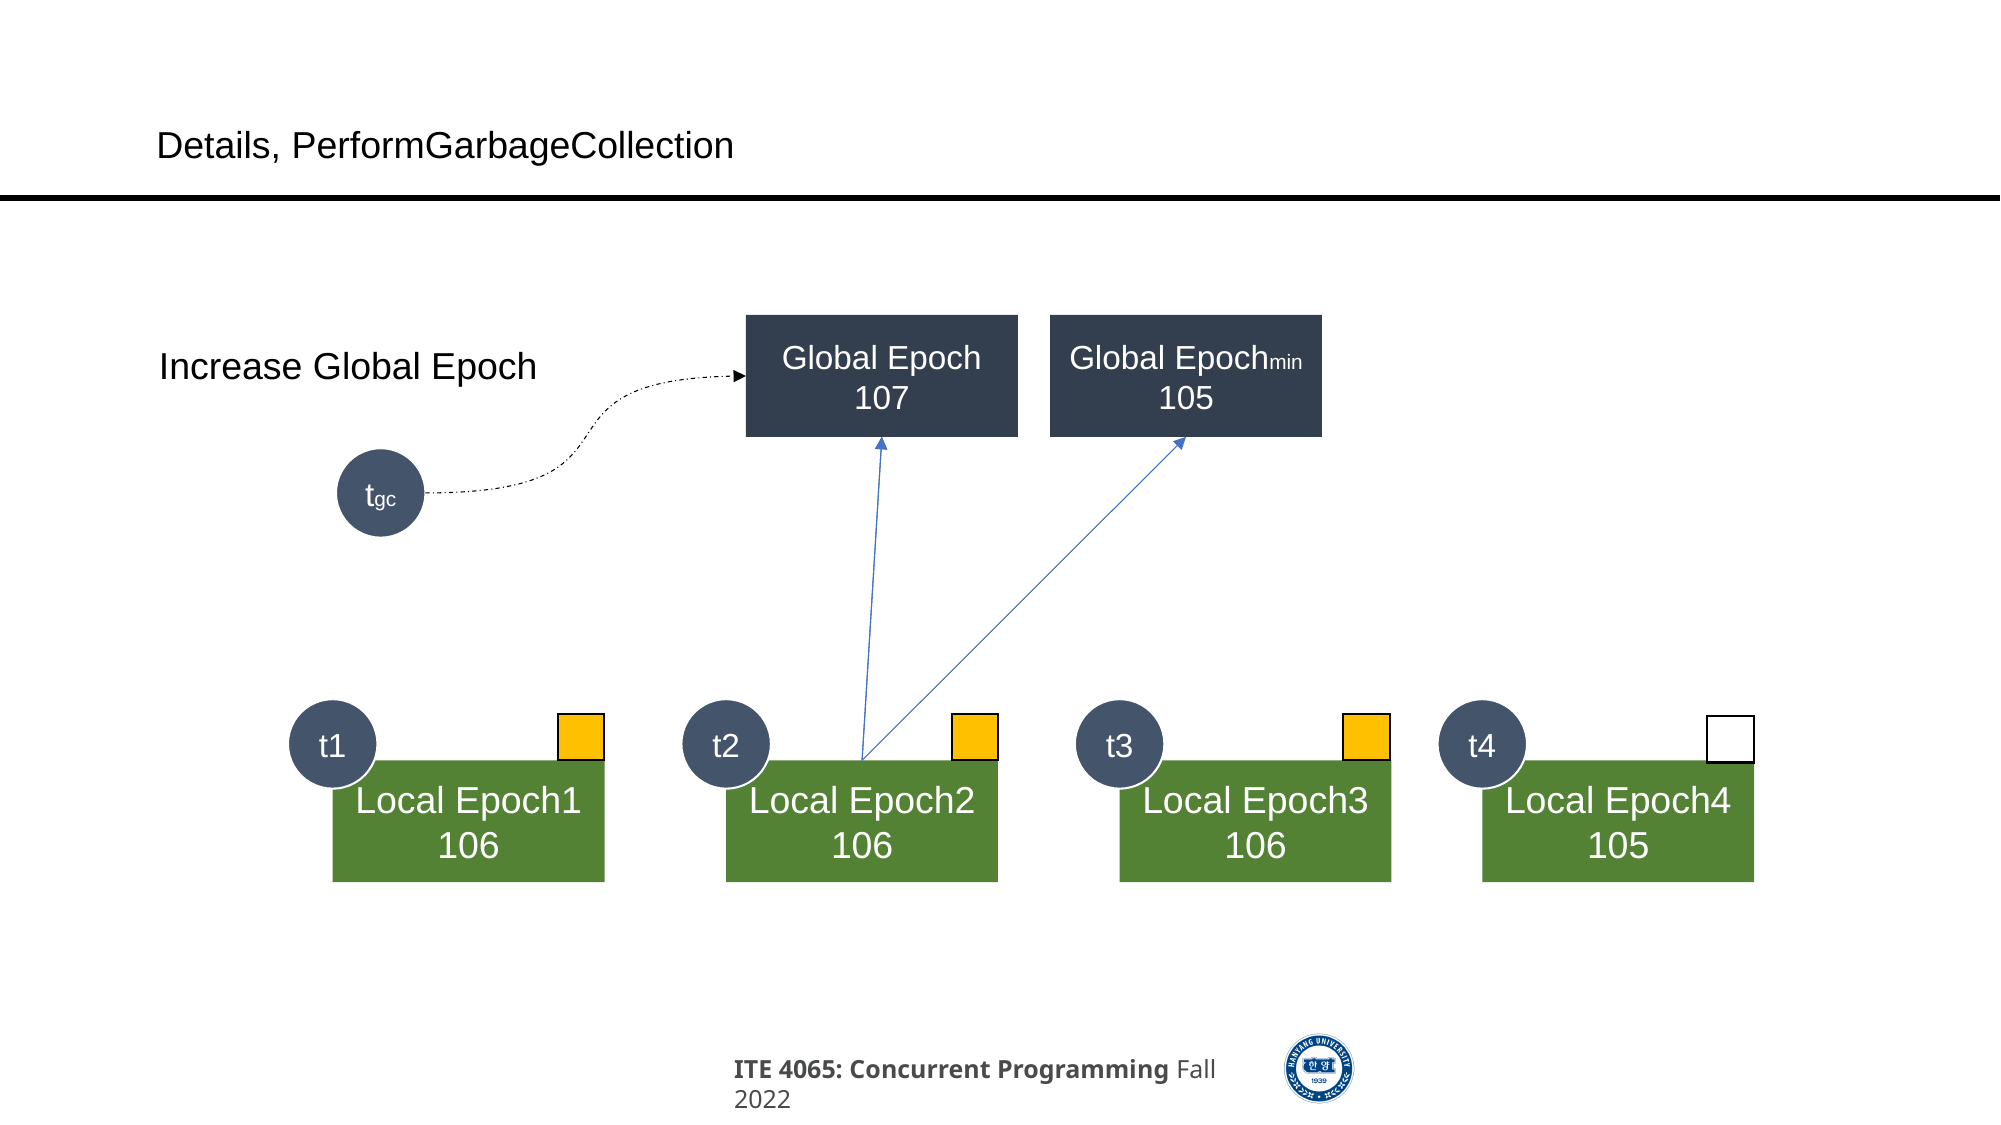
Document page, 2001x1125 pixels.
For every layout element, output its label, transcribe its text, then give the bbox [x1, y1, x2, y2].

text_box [425, 375, 746, 493]
text_box Local Epoch4 105 [1481, 759, 1755, 883]
text_box Local Epoch1 106 [332, 759, 606, 883]
text_box [1342, 713, 1391, 761]
text_box t1 [286, 698, 379, 790]
text_box Global Epochmin 105 [1049, 314, 1323, 438]
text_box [882, 436, 1186, 761]
text_box Details, PerformGarbageCollection [141, 114, 982, 174]
text_box Increase Global Epoch [144, 334, 553, 395]
text_box t2 [680, 698, 772, 790]
text_box [1706, 715, 1755, 764]
text_box Local Epoch2 106 [725, 759, 999, 883]
picture [1280, 1032, 1358, 1105]
text_box t4 [1436, 698, 1529, 790]
text_box Local Epoch3 106 [1119, 759, 1392, 883]
text_box t3 [1077, 761, 1163, 790]
text_box Global Epoch 107 [745, 314, 1019, 438]
text_box [557, 713, 605, 761]
text_box ITE 4065: Concurrent Programming Fall 2022 [719, 1045, 1281, 1121]
text_box tgc [334, 447, 427, 539]
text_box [862, 436, 882, 761]
